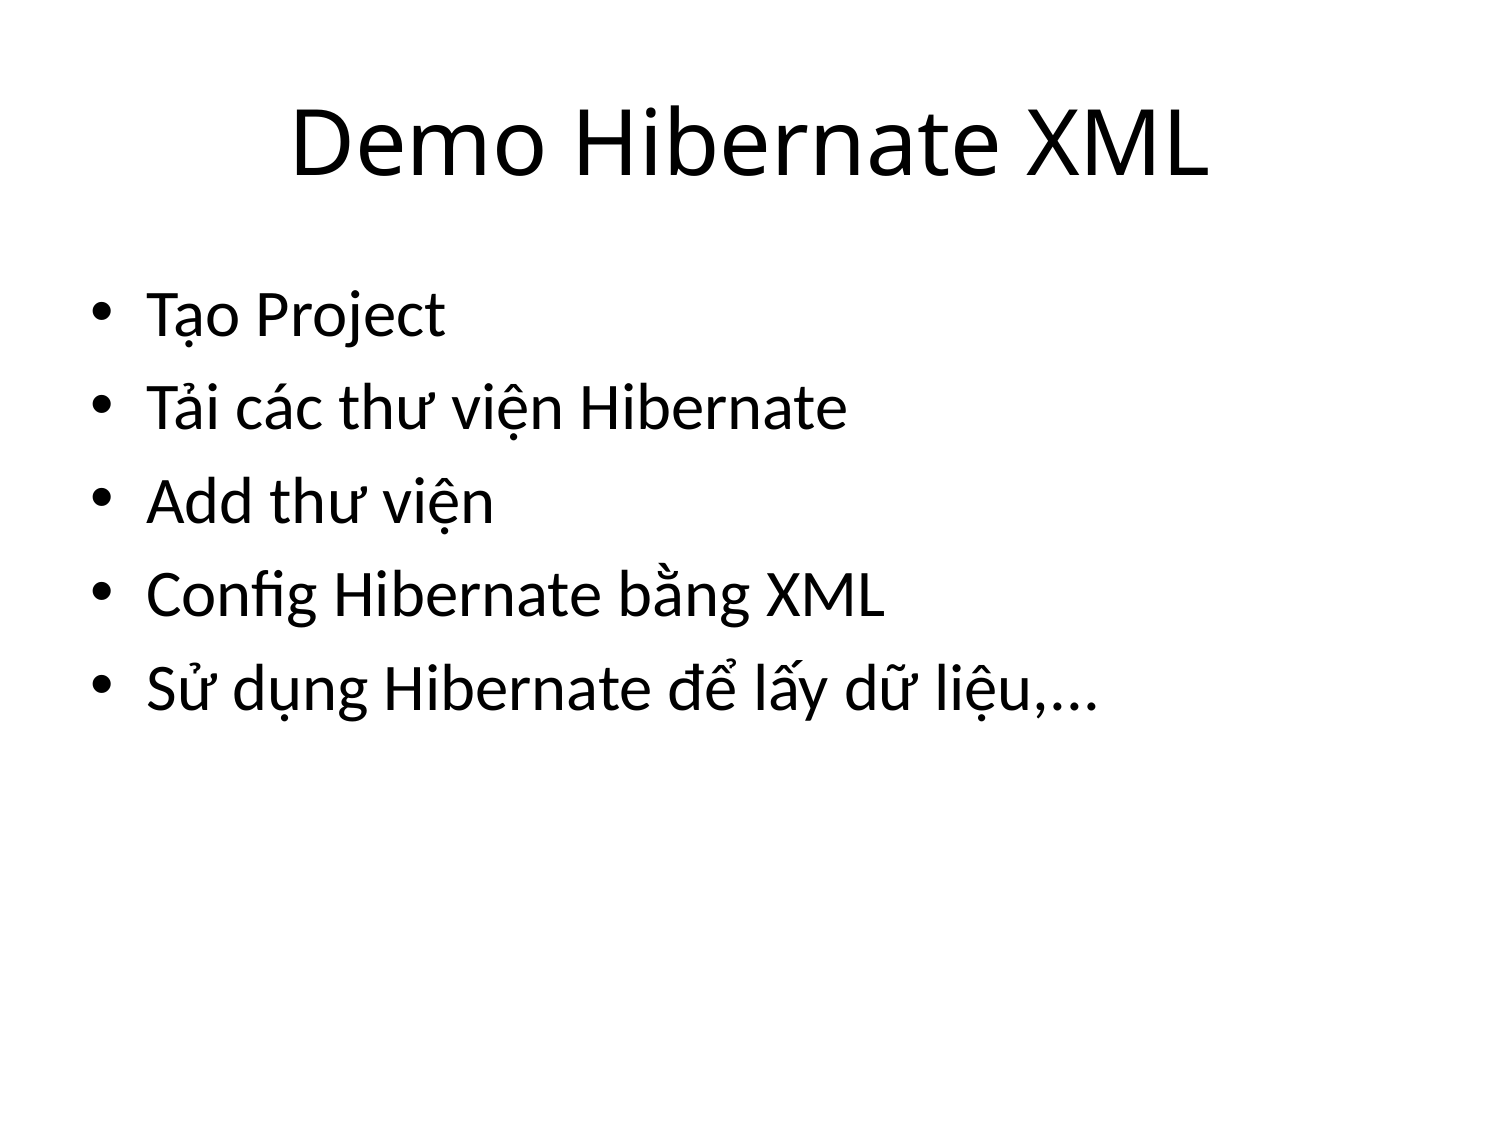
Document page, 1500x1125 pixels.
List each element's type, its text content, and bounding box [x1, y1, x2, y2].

title Demo Hibernate XML [75, 45, 1425, 233]
list Tạo Project Tải các thư viện Hibernate Add thư viện Config Hibernate bằng XML Sử dụng Hibernate để lấy dữ liệu,... [75, 262, 1425, 1005]
